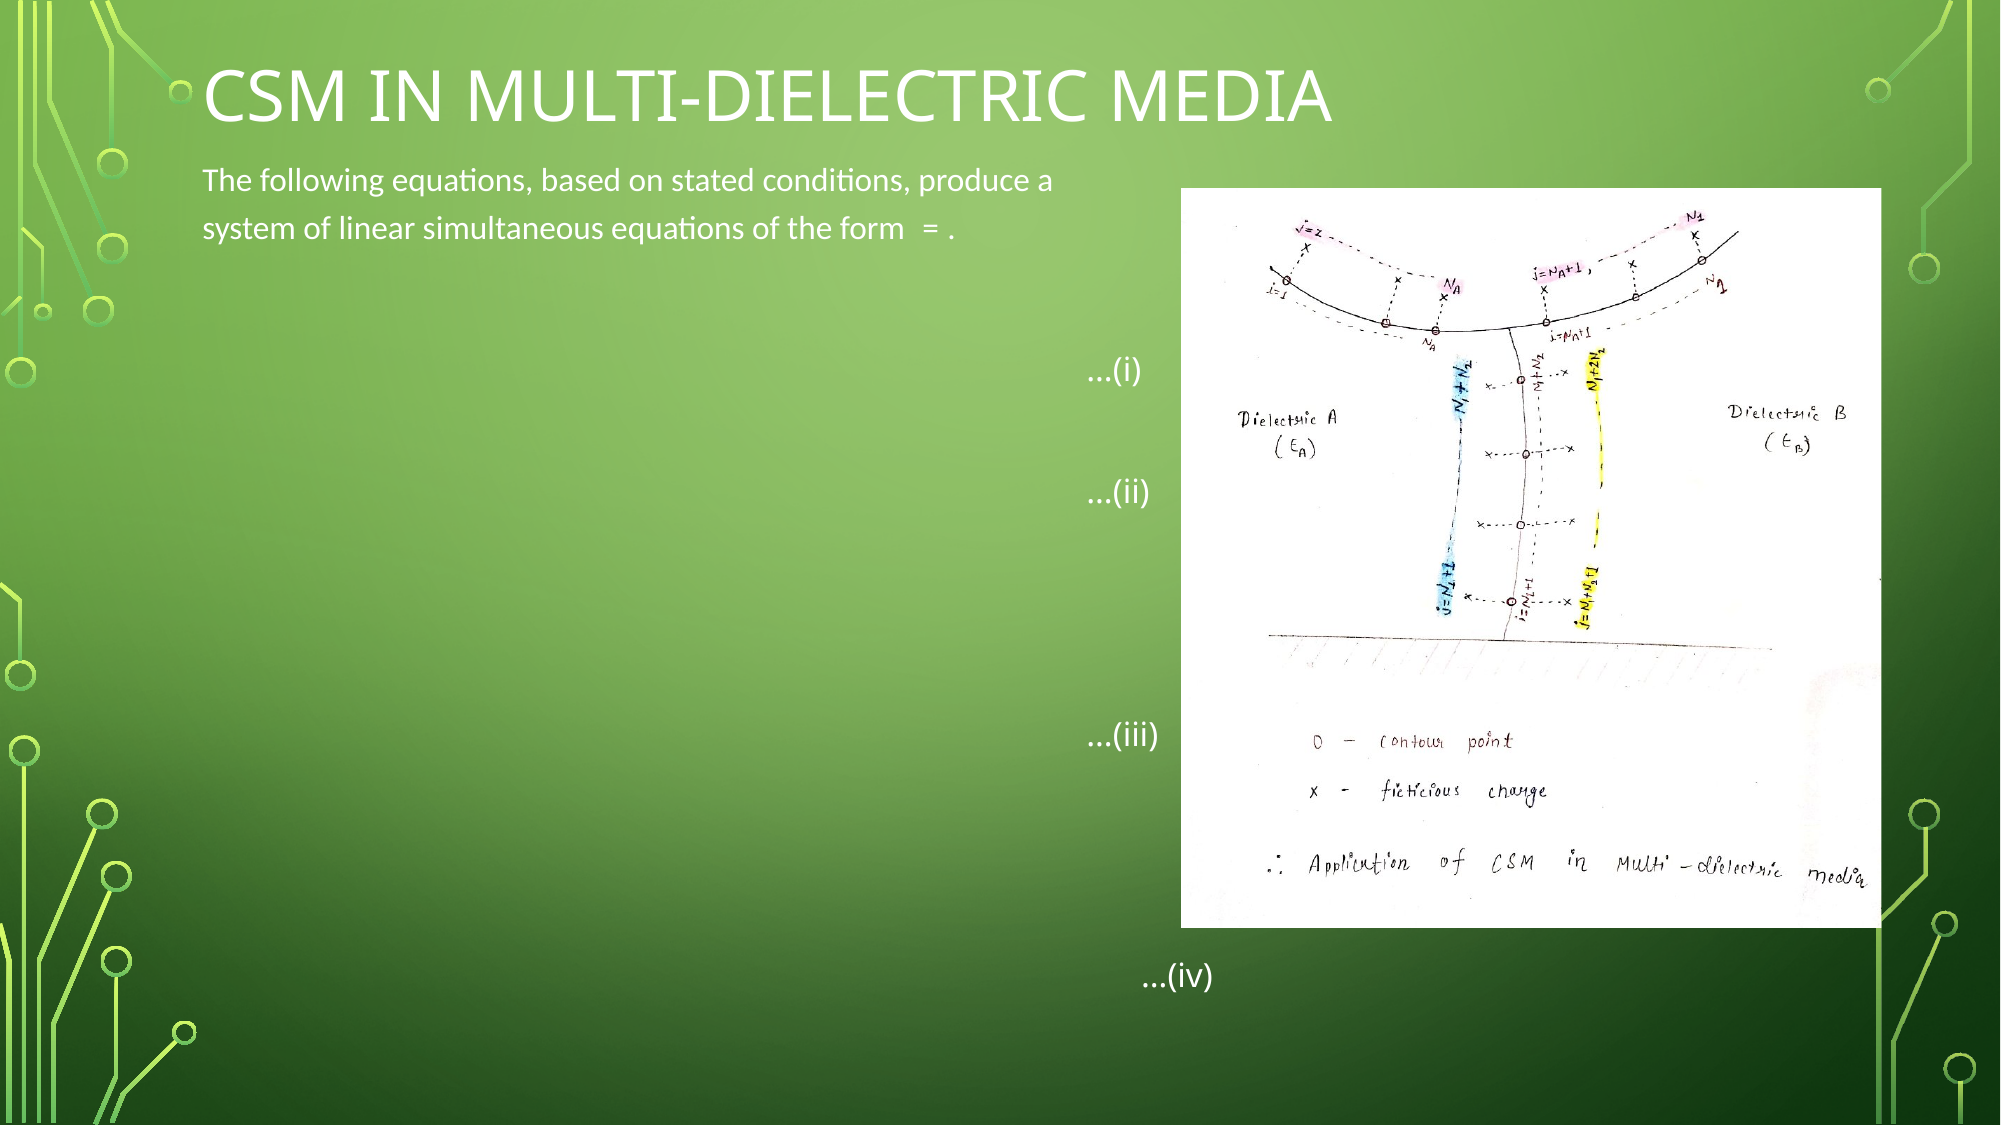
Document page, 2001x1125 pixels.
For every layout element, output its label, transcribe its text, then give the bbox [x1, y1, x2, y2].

text_box …(ii) [1071, 462, 1180, 518]
picture [1180, 188, 1882, 928]
title CSM in multi-dielectric media [187, 7, 1813, 189]
text_box …(i) [1071, 340, 1180, 396]
text_box …(iii) [1071, 705, 1180, 760]
text_box …(iv) [1126, 947, 1236, 1002]
